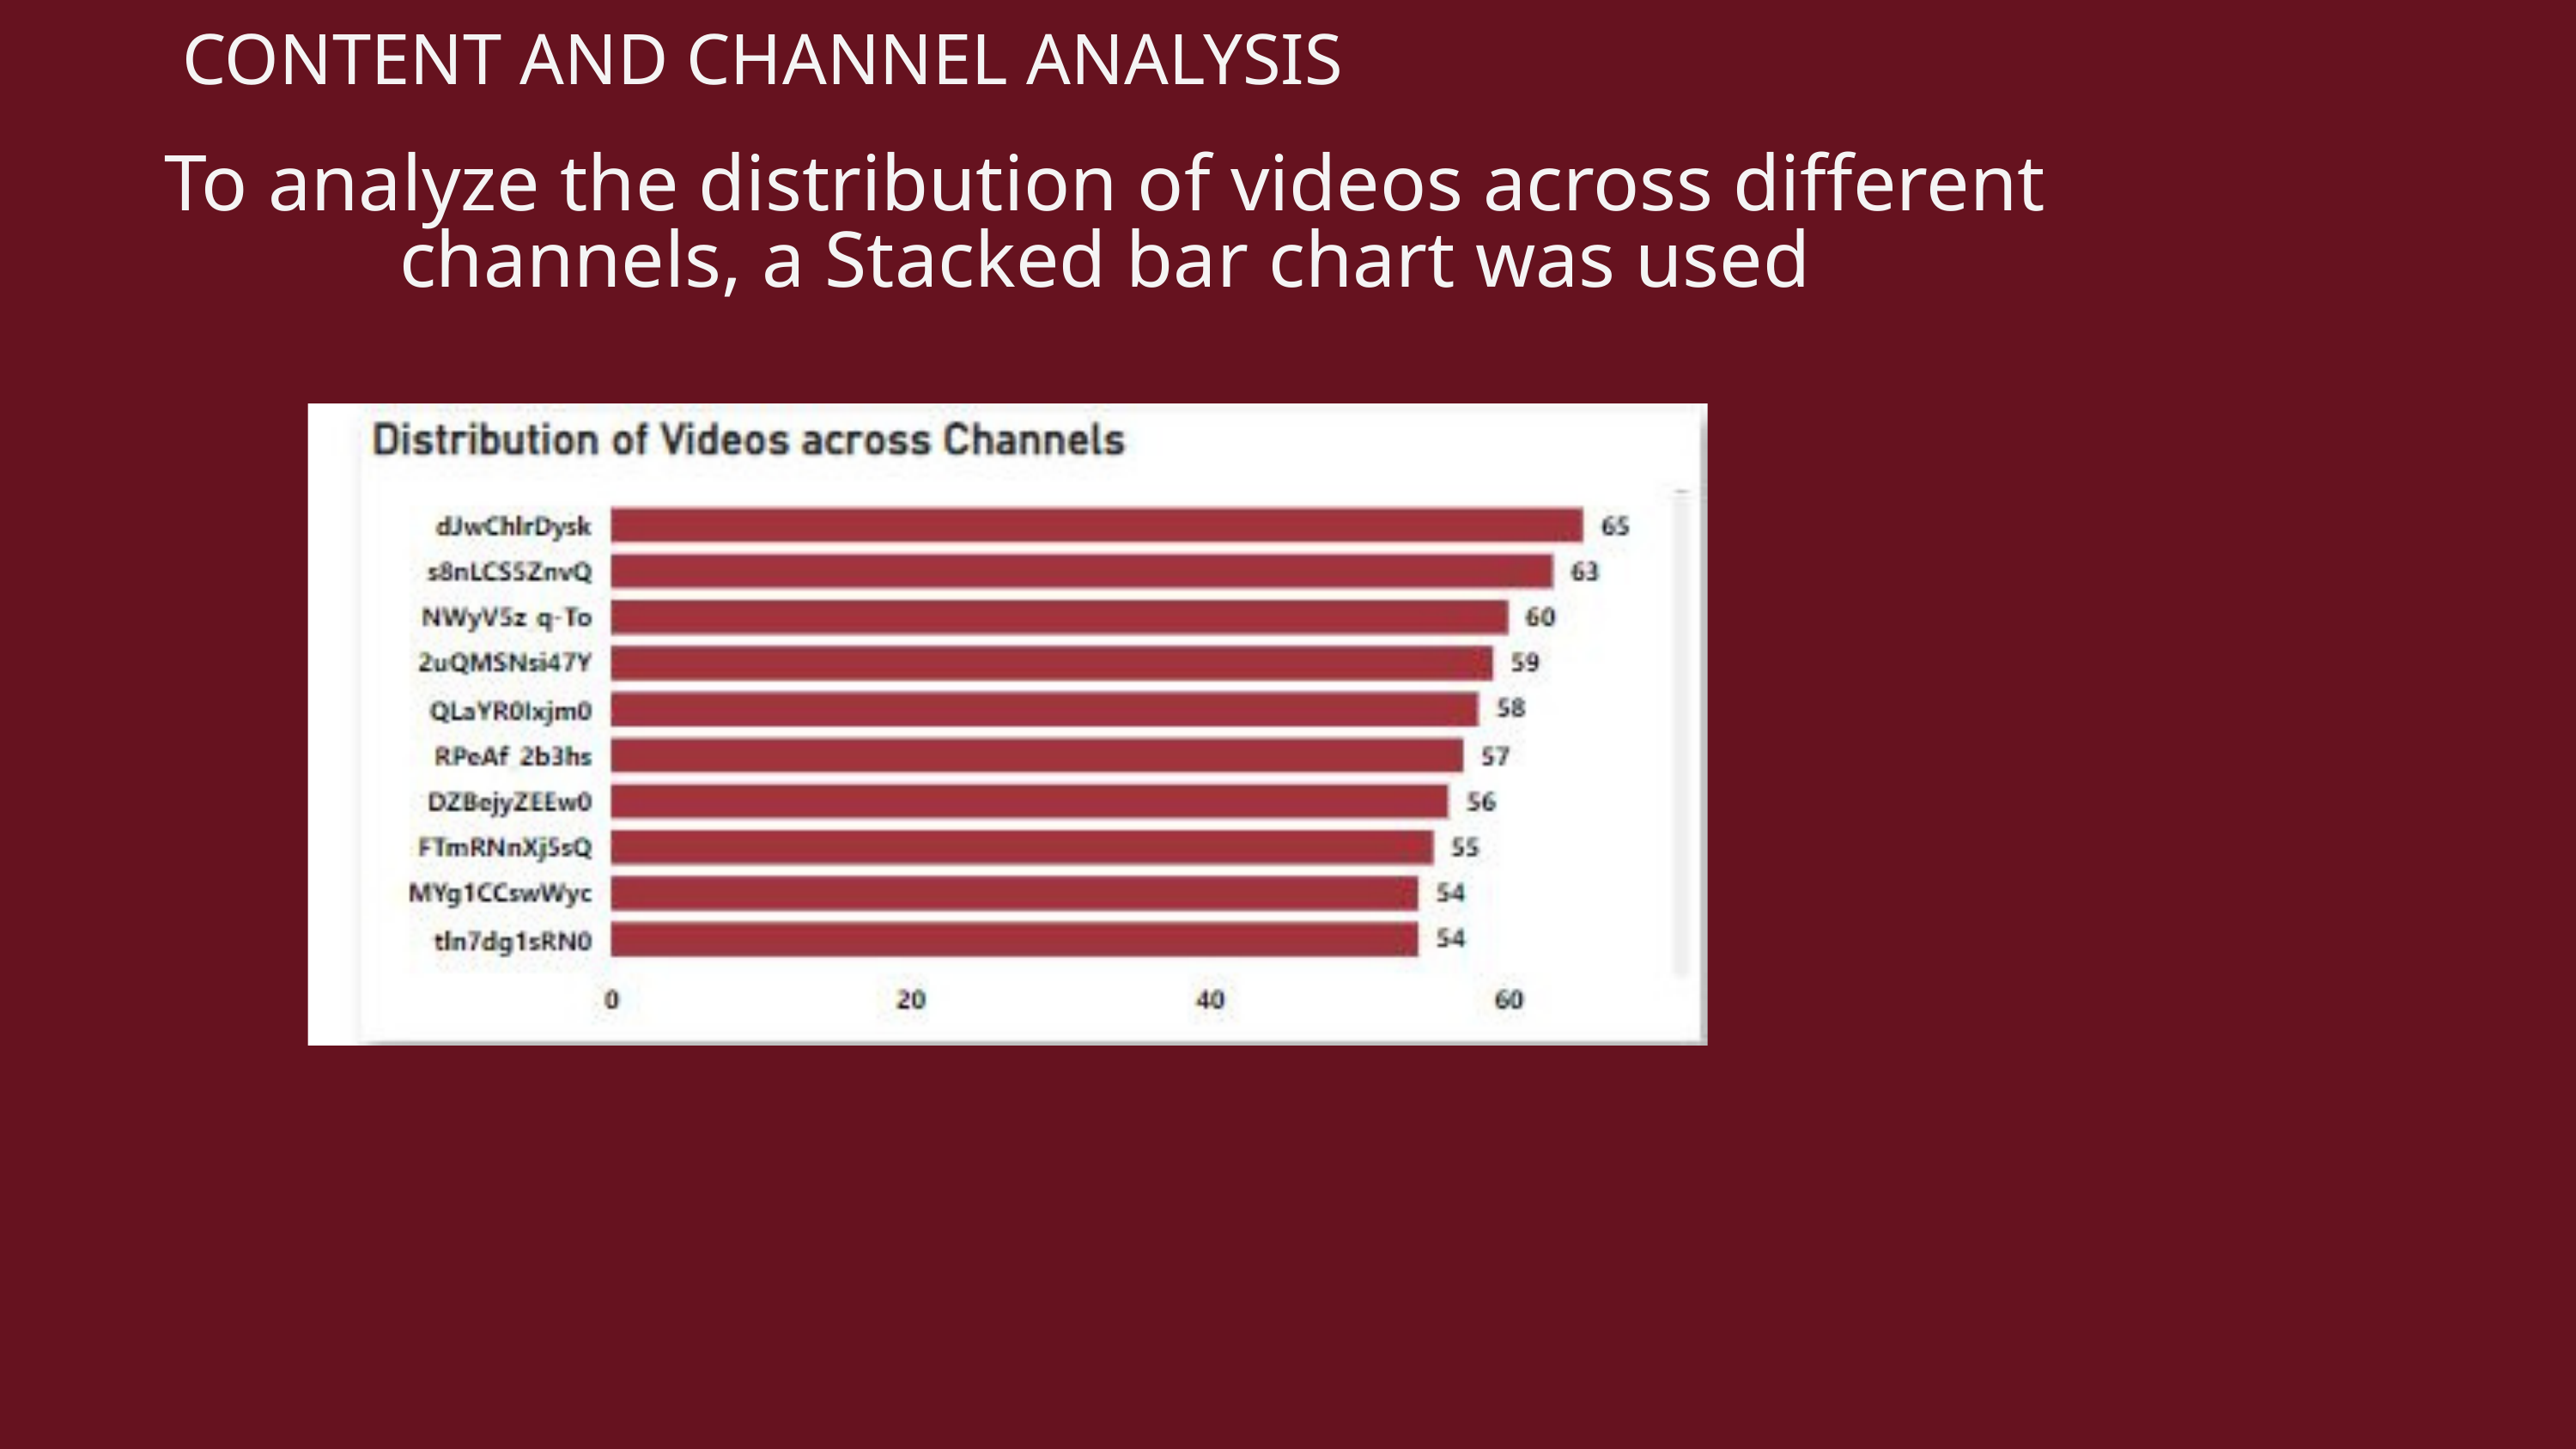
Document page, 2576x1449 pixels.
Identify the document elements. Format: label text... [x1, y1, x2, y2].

text_box CONTENT AND CHANNEL ANALYSIS [50, 14, 1476, 99]
text_box [307, 403, 1708, 1046]
text_box To analyze the distribution of videos across different channels, a Stacked bar chart was used [0, 149, 2210, 303]
